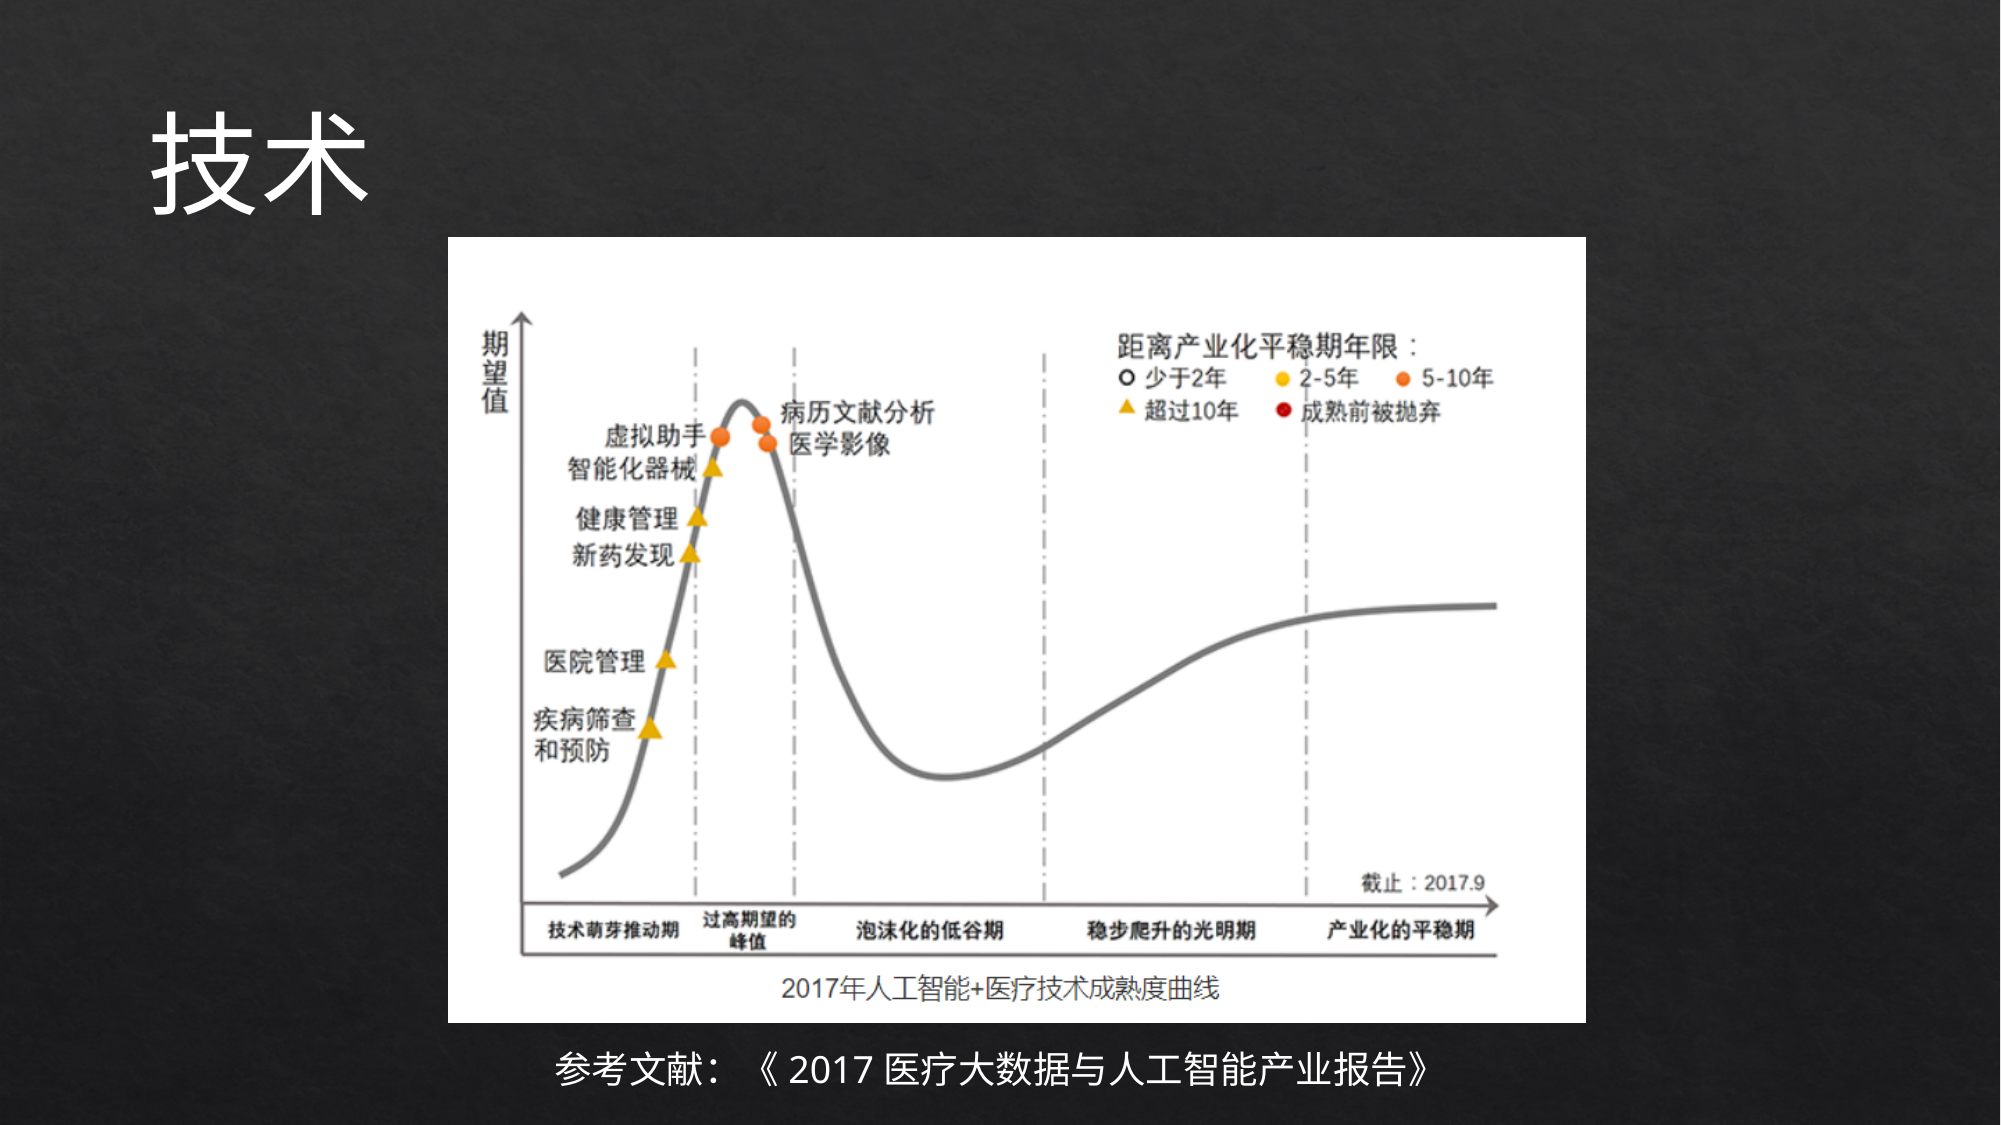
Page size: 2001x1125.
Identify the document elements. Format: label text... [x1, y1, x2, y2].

text_box 参考文献：《2017医疗大数据与人工智能产业报告》 [539, 1038, 1461, 1099]
text_box 技术 [133, 86, 388, 236]
picture [448, 237, 1586, 1023]
